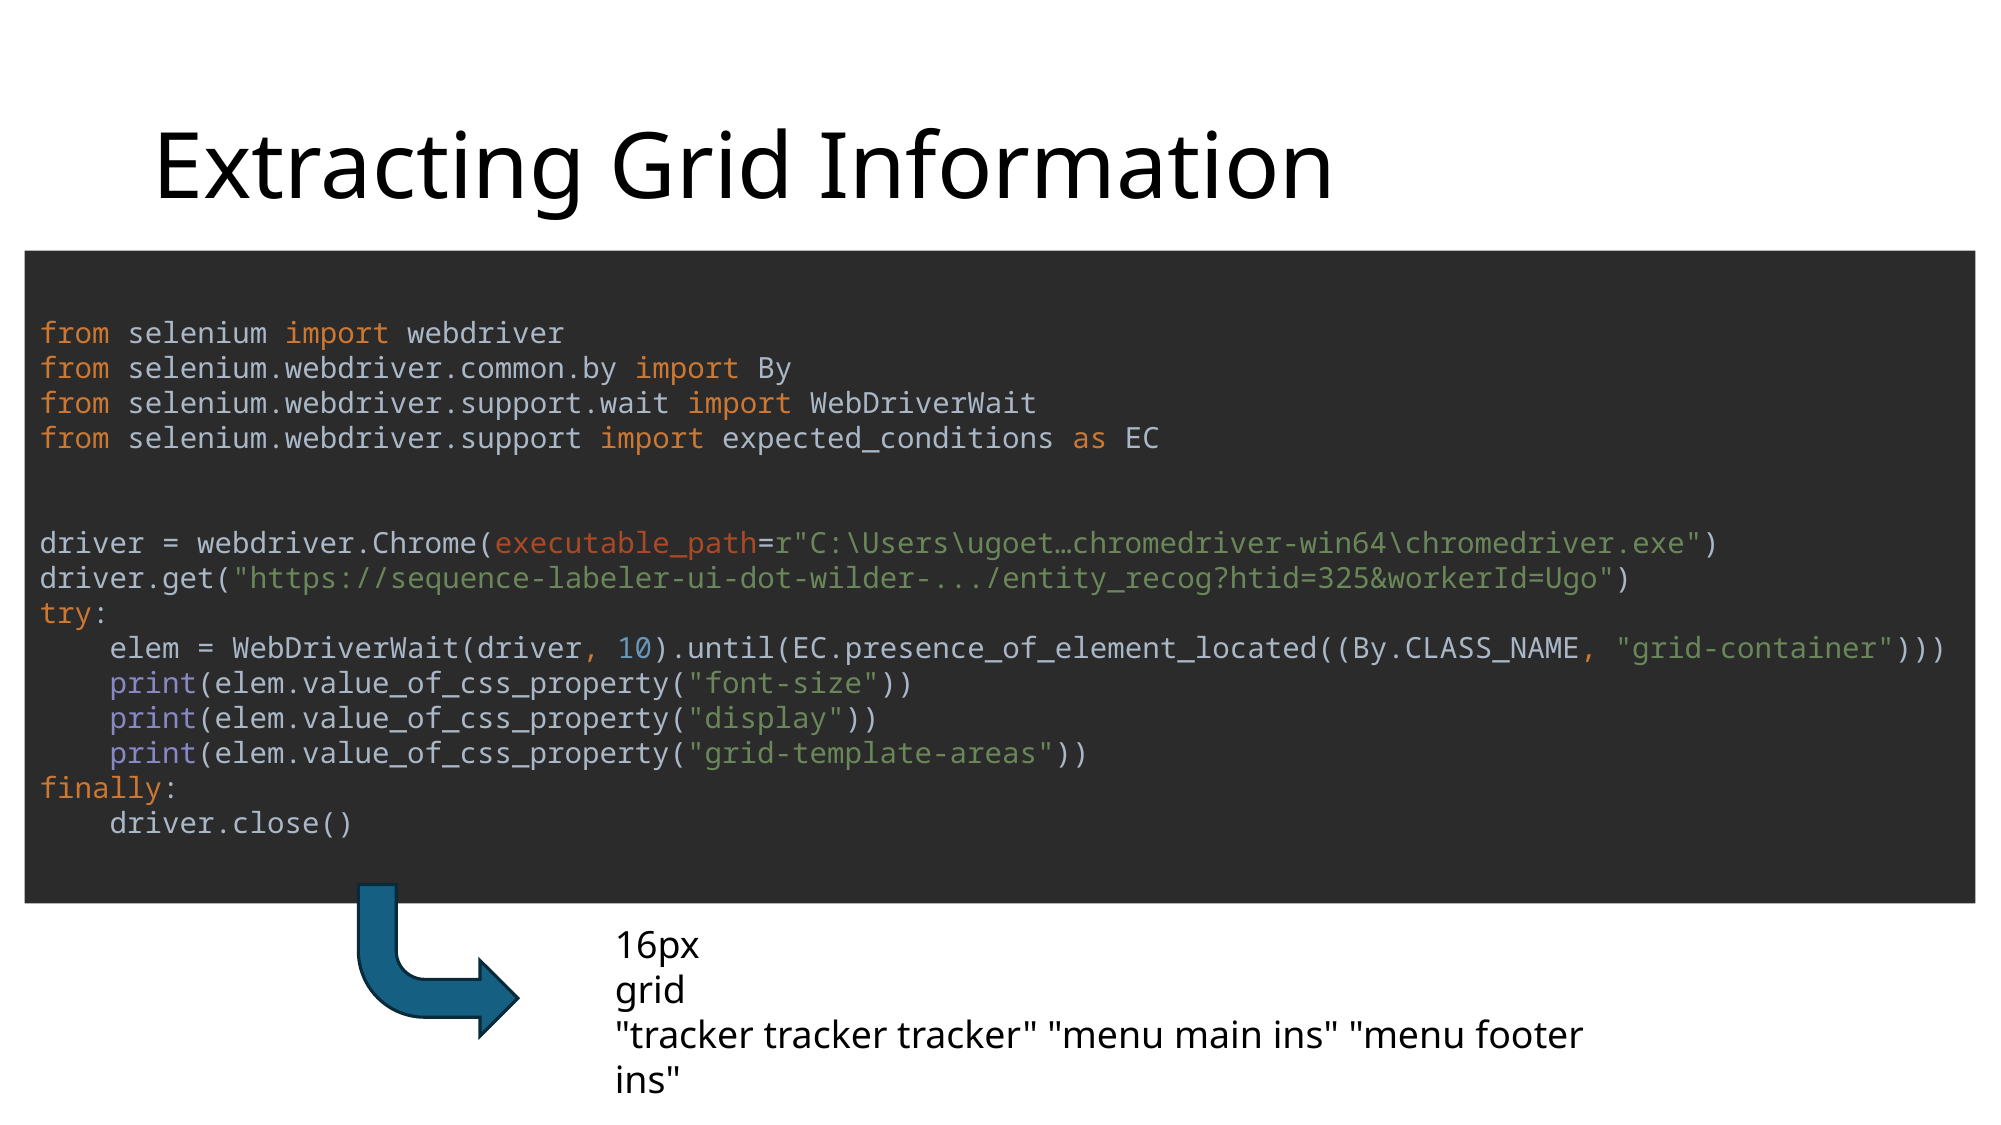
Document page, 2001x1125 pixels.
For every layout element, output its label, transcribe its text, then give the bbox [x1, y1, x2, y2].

list from selenium import webdriver from selenium.webdriver.common.by import By from selenium.webdriver.support.wait import WebDriverWait from selenium.webdriver.support import expected_conditions as EC driver = webdriver.Chrome(executable_path=r"C:\Users\ugoet…chromedriver-win64\chromedriver.exe") driver.get("https://sequence-labeler-ui-dot-wilder-.../entity_recog?htid=325&workerId=Ugo") try: elem = WebDriverWait(driver, 10).until(EC.presence_of_element_located((By.CLASS_NAME, "grid-container"))) print(elem.value_of_css_property("font-size")) print(elem.value_of_css_property("display")) print(elem.value_of_css_property("grid-template-areas")) finally: driver.close() [24, 250, 1976, 904]
text_box 16px grid "tracker tracker tracker" "menu main ins" "menu footer ins" [600, 913, 1600, 1109]
title Extracting Grid Information [137, 59, 1863, 250]
text_box [356, 883, 521, 1040]
